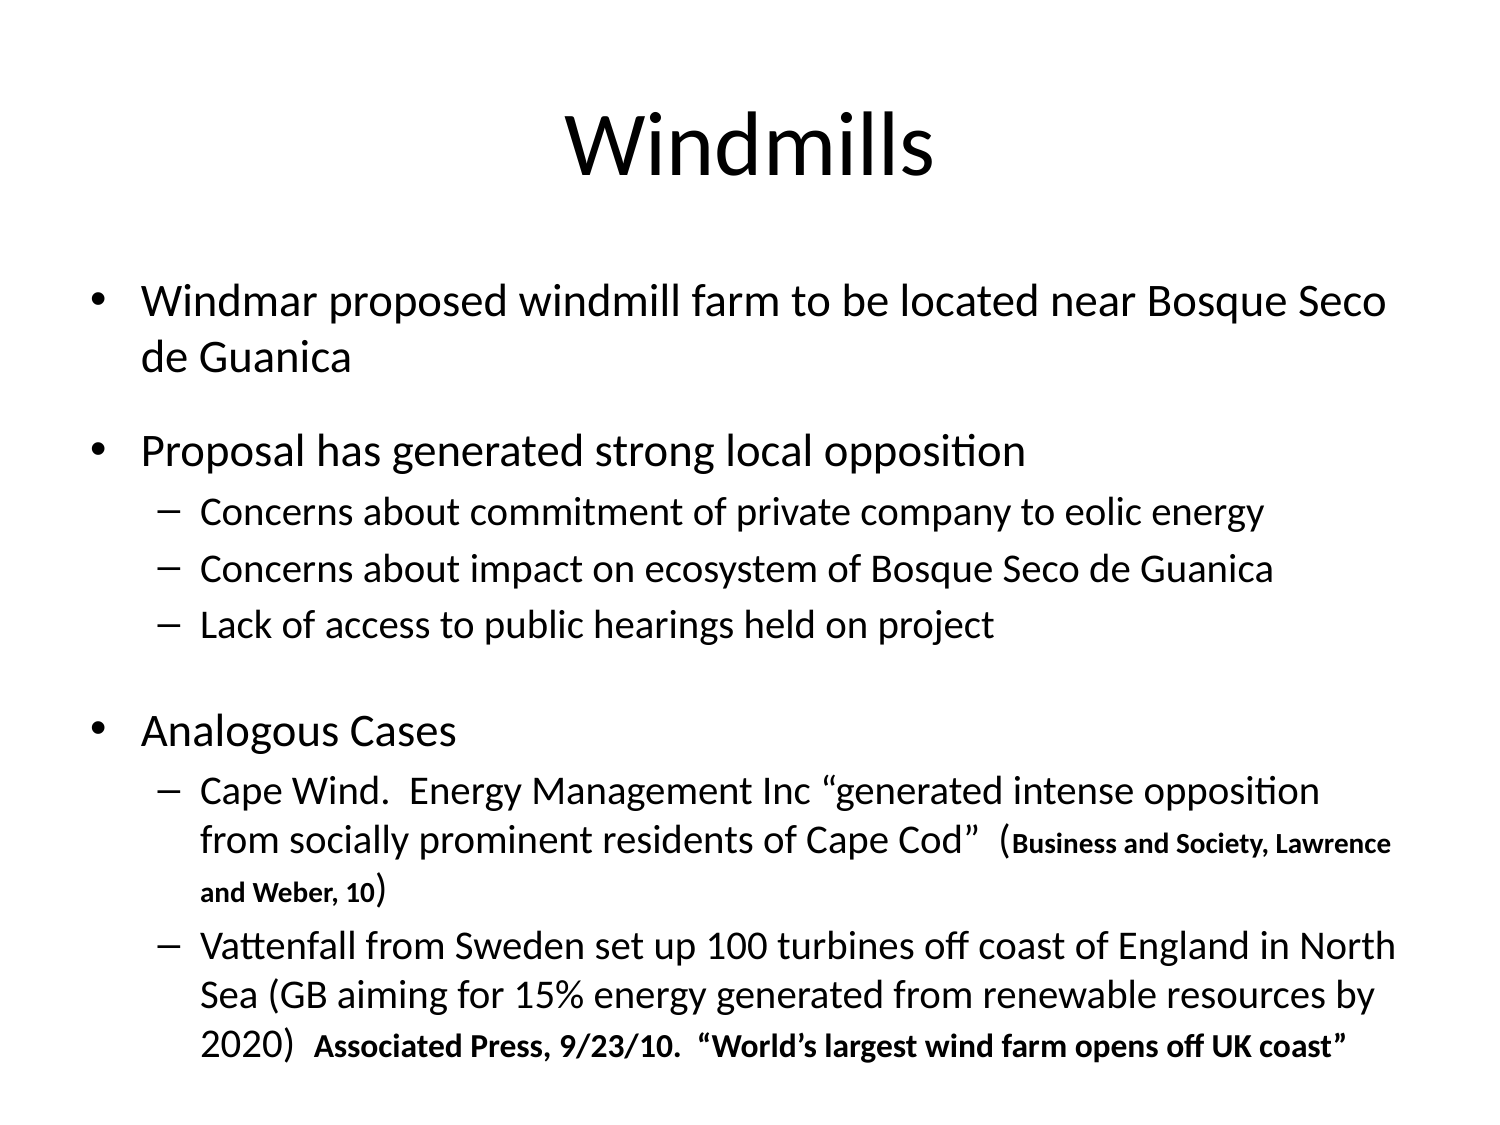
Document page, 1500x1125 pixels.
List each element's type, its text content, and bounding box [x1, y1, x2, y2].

list Windmar proposed windmill farm to be located near Bosque Seco de Guanica Proposal has generated strong local opposition Concerns about commitment of private company to eolic energy Concerns about impact on ecosystem of Bosque Seco de Guanica Lack of access to public hearings held on project Analogous Cases Cape Wind. Energy Management Inc “generated intense opposition from socially prominent residents of Cape Cod” (Business and Society, Lawrence and Weber, 10) Vattenfall from Sweden set up 100 turbines off coast of England in North Sea (GB aiming for 15% energy generated from renewable resources by 2020) Associated Press, 9/23/10. “World’s largest wind farm opens off UK coast” [75, 262, 1425, 1088]
title Windmills [75, 45, 1425, 233]
